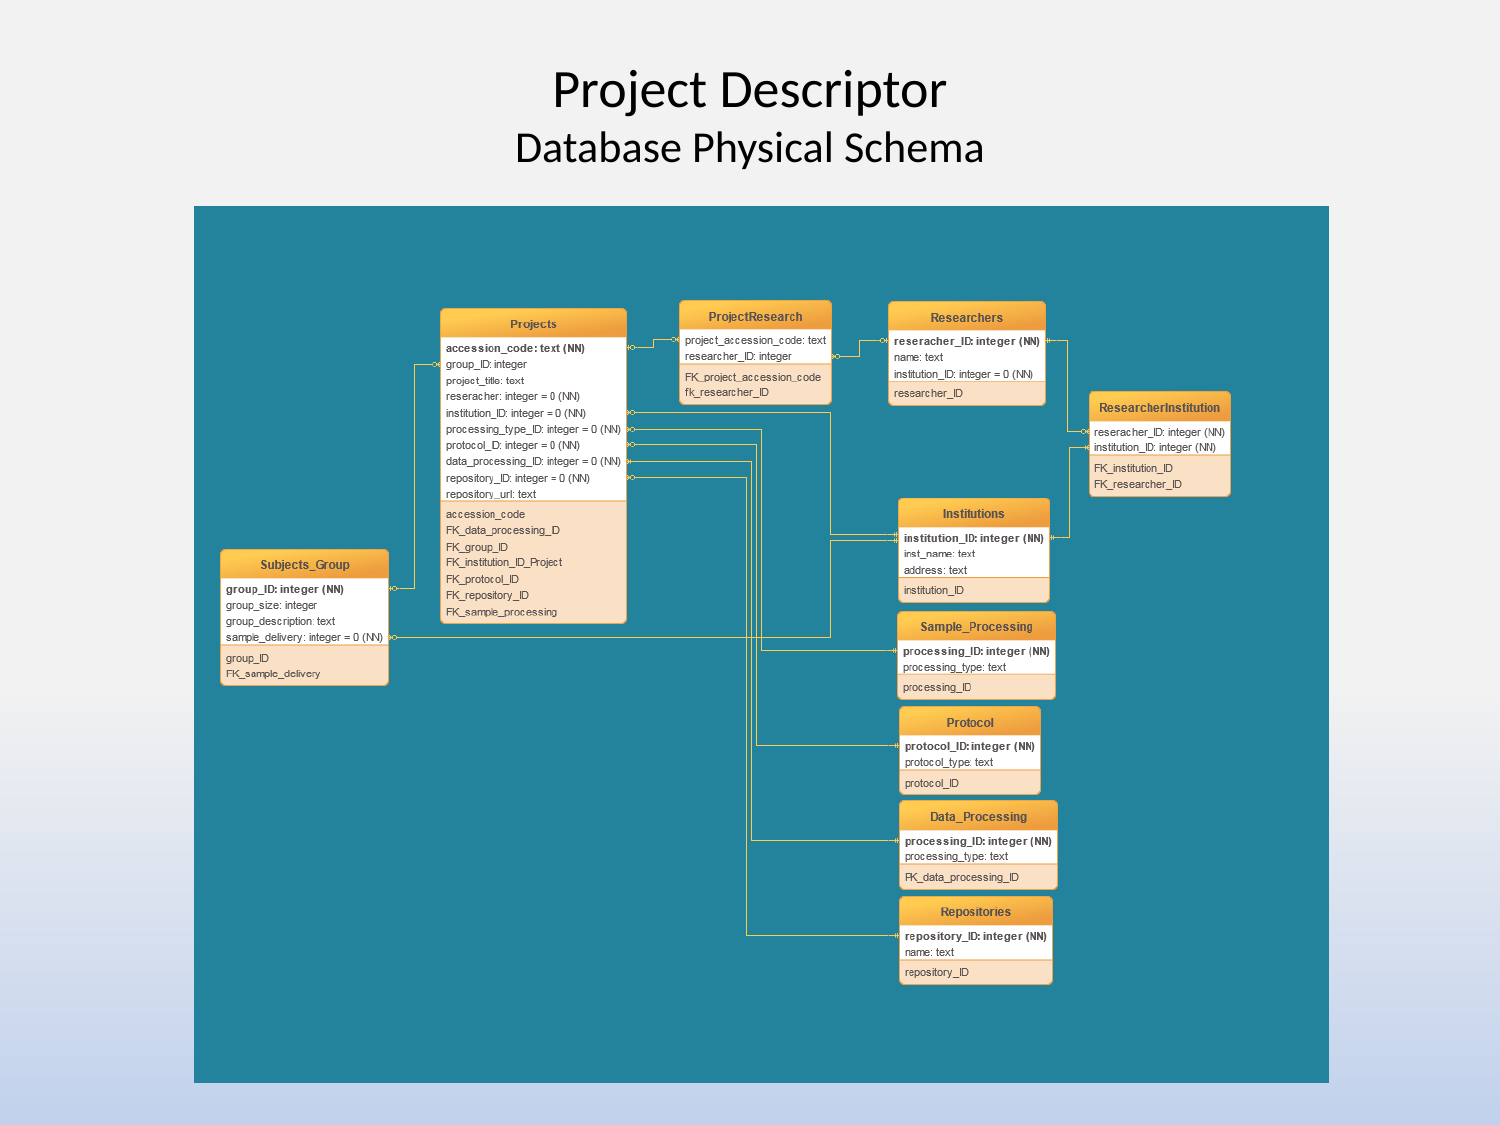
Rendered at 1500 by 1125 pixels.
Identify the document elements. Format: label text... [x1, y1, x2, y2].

picture [194, 205, 1329, 1083]
title Project Descriptor Database Physical Schema [75, 45, 1425, 233]
